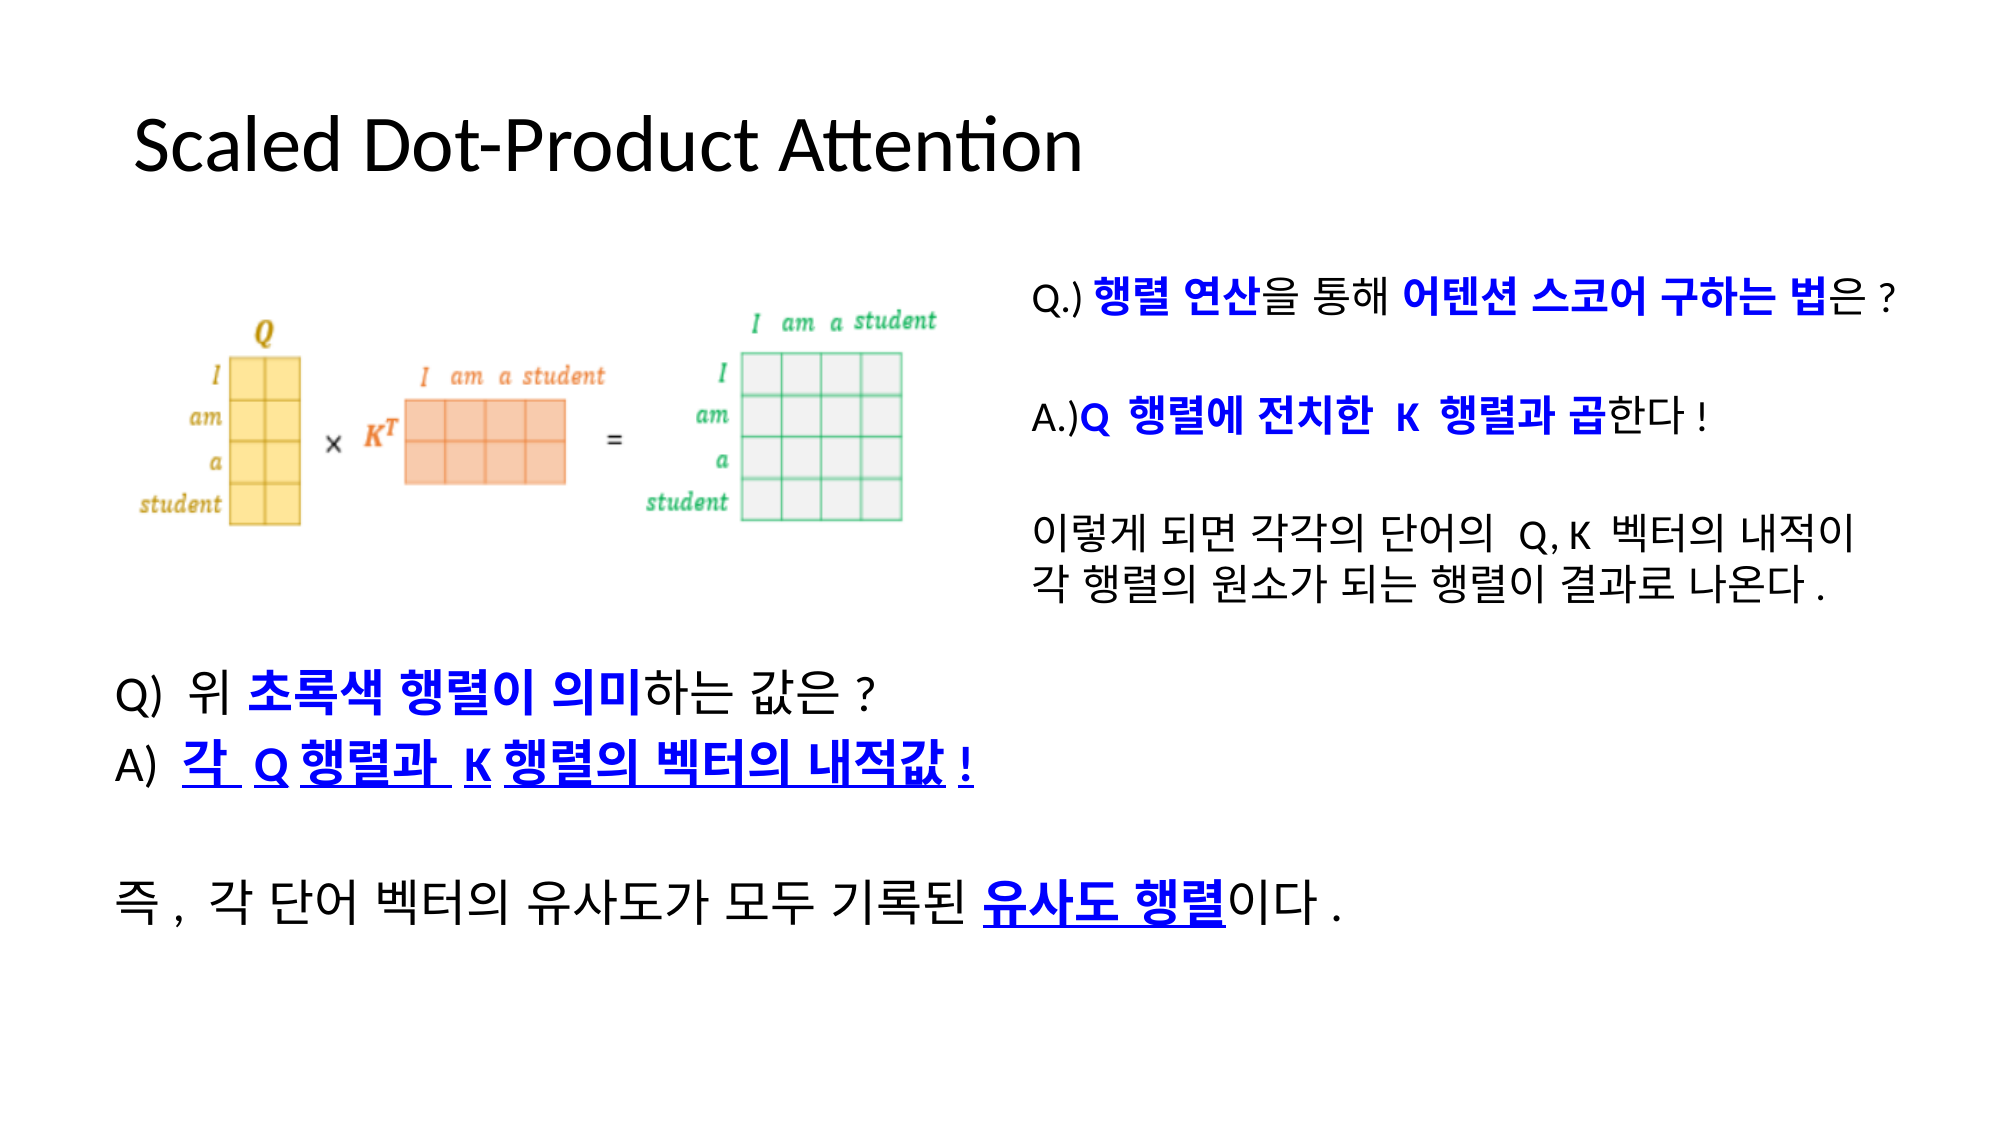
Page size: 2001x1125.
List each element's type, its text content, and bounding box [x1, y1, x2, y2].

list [99, 261, 984, 601]
title Scaled Dot-Product Attention [99, 45, 1121, 233]
list Q) 위 초록색 행렬이 의미하는 값은? A) 각 Q행렬과 K행렬의 벡터의 내적값! 즉, 각 단어 벡터의 유사도가 모두 기록된 유사도 행렬이다. [99, 653, 1900, 1014]
list Q.)행렬 연산을 통해 어텐션 스코어 구하는 법은? A.)Q 행렬에 전치한 K 행렬과 곱한다! 이렇게 되면 각각의 단어의 Q, K 벡터의 내적이 각 행렬의 원소가 되는 행렬이 결과로 나온다. [1016, 262, 1900, 623]
